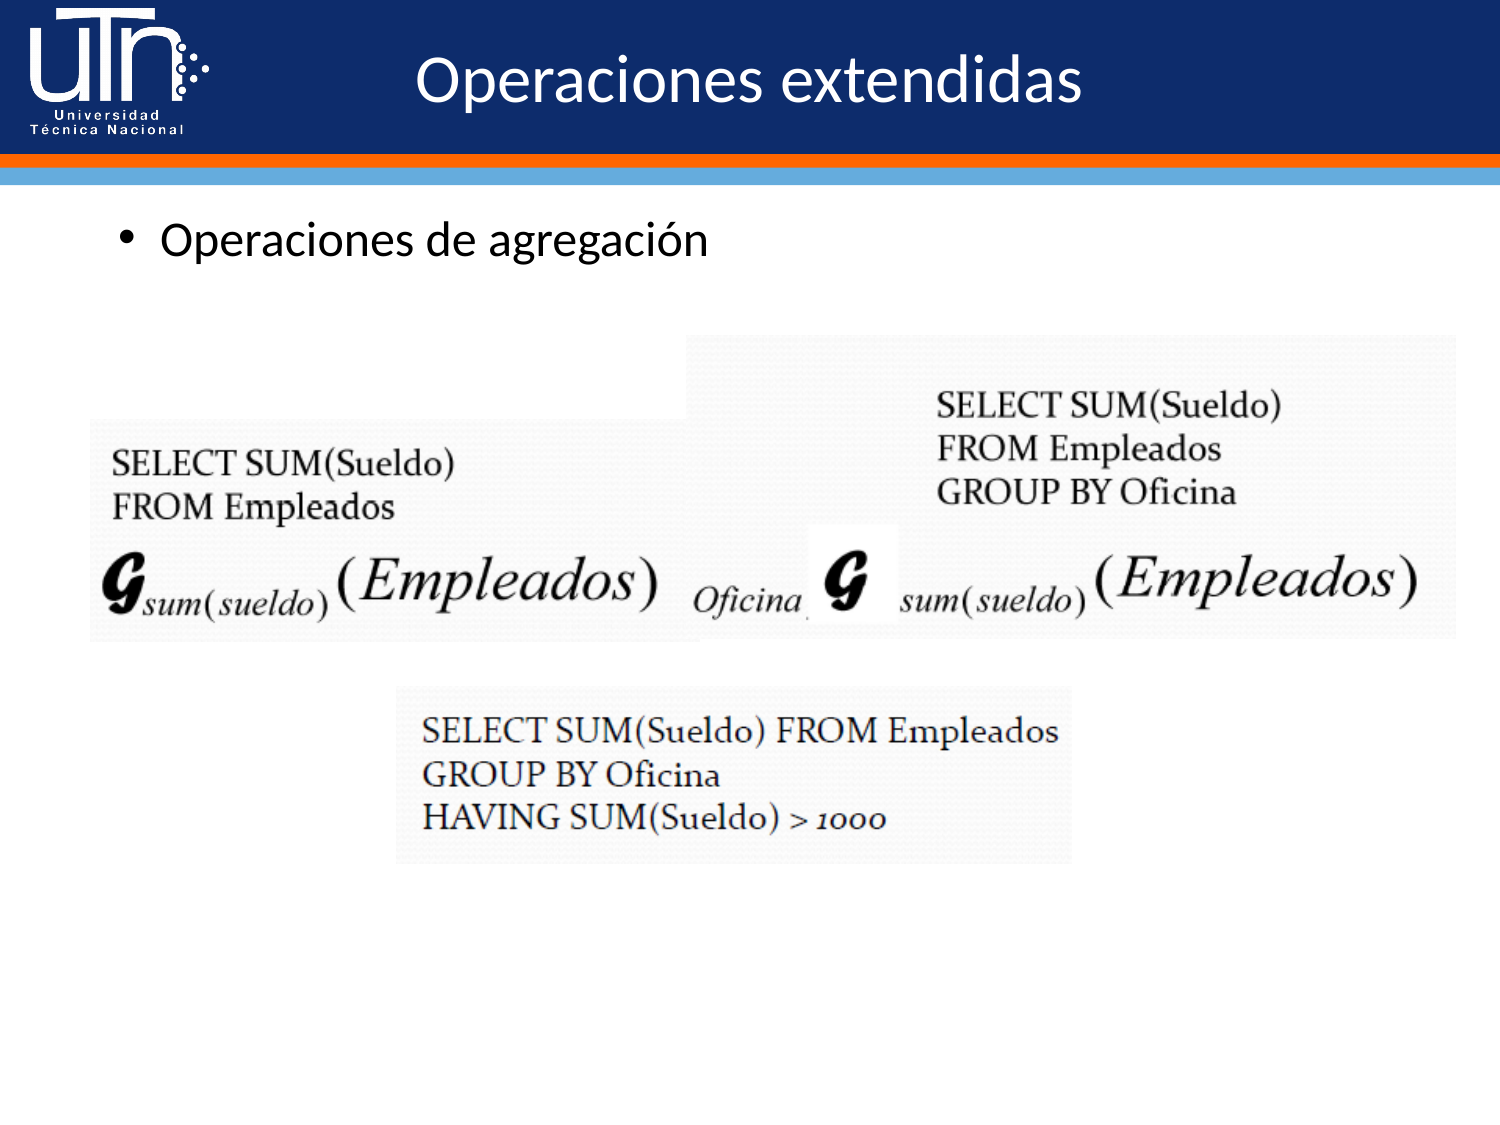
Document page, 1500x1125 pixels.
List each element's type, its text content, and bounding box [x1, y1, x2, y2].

list Operaciones de agregación [103, 198, 1397, 419]
list Operaciones de agregación [103, 639, 1397, 1012]
picture [90, 335, 1456, 642]
title Operaciones extendidas [0, 0, 1500, 154]
picture [395, 686, 1072, 864]
